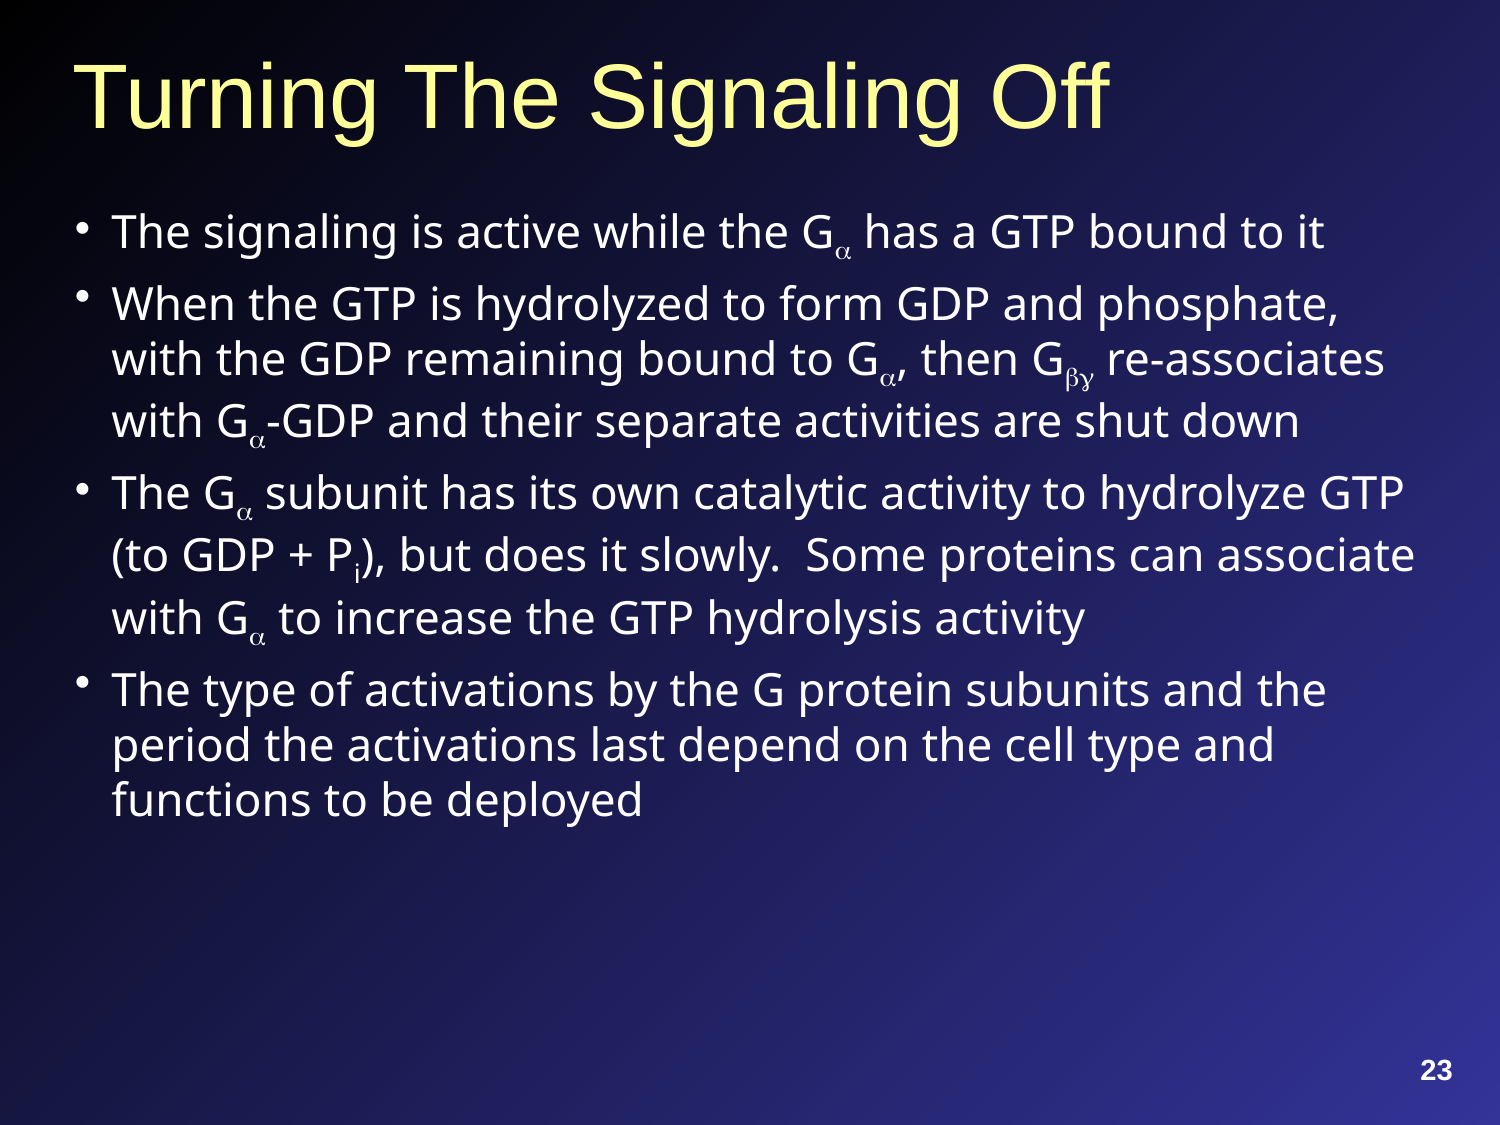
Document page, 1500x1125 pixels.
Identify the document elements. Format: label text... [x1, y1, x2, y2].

title Turning The Signaling Off [57, 29, 1438, 155]
list The signaling is active while the Ga has a GTP bound to it When the GTP is hydrolyzed to form GDP and phosphate, with the GDP remaining bound to Ga, then Gbg re-associates with Ga-GDP and their separate activities are shut down The Ga subunit has its own catalytic activity to hydrolyze GTP (to GDP + Pi), but does it slowly. Some proteins can associate with Ga to increase the GTP hydrolysis activity The type of activations by the G protein subunits and the period the activations last depend on the cell type and functions to be deployed [59, 194, 1437, 1051]
slide_number 23 [1117, 1038, 1468, 1099]
